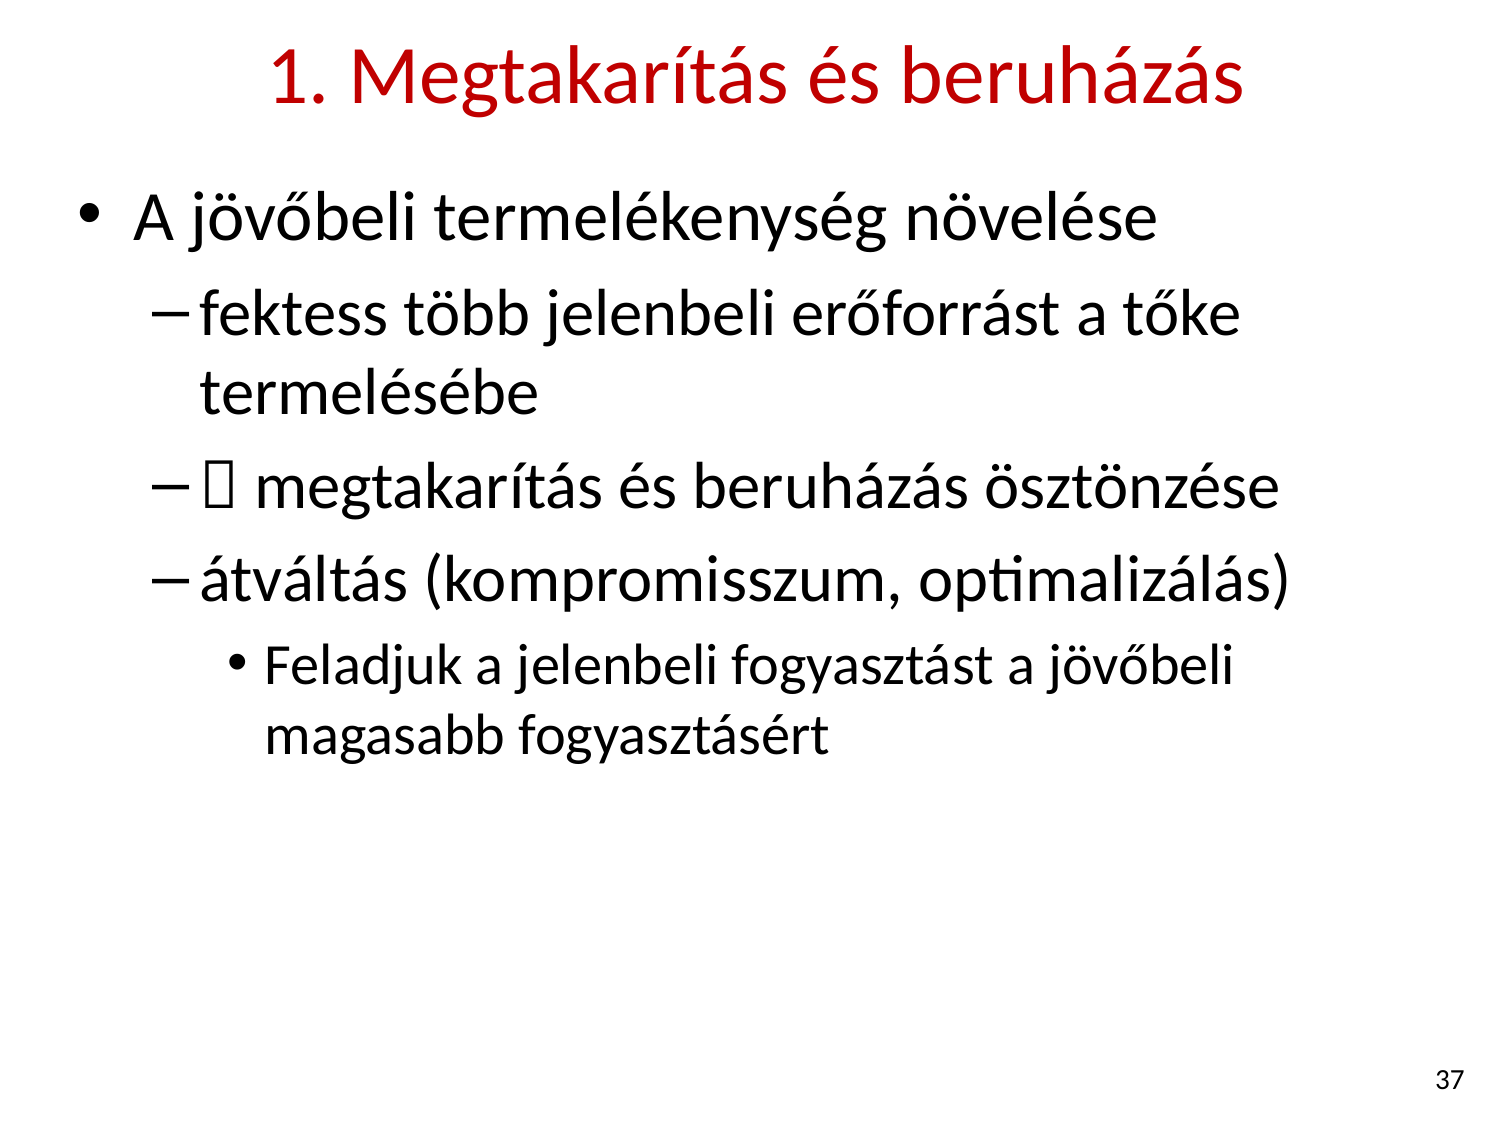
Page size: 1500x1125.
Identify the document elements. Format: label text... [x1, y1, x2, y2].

list A jövőbeli termelékenység növelése fektess több jelenbeli erőforrást a tőke termelésébe  megtakarítás és beruházás ösztönzése átváltás (kompromisszum, optimalizálás) Feladjuk a jelenbeli fogyasztást a jövőbeli magasabb fogyasztásért [62, 162, 1463, 1050]
slide_number 37 [1400, 1052, 1500, 1113]
title 1. Megtakarítás és beruházás [37, 12, 1475, 138]
